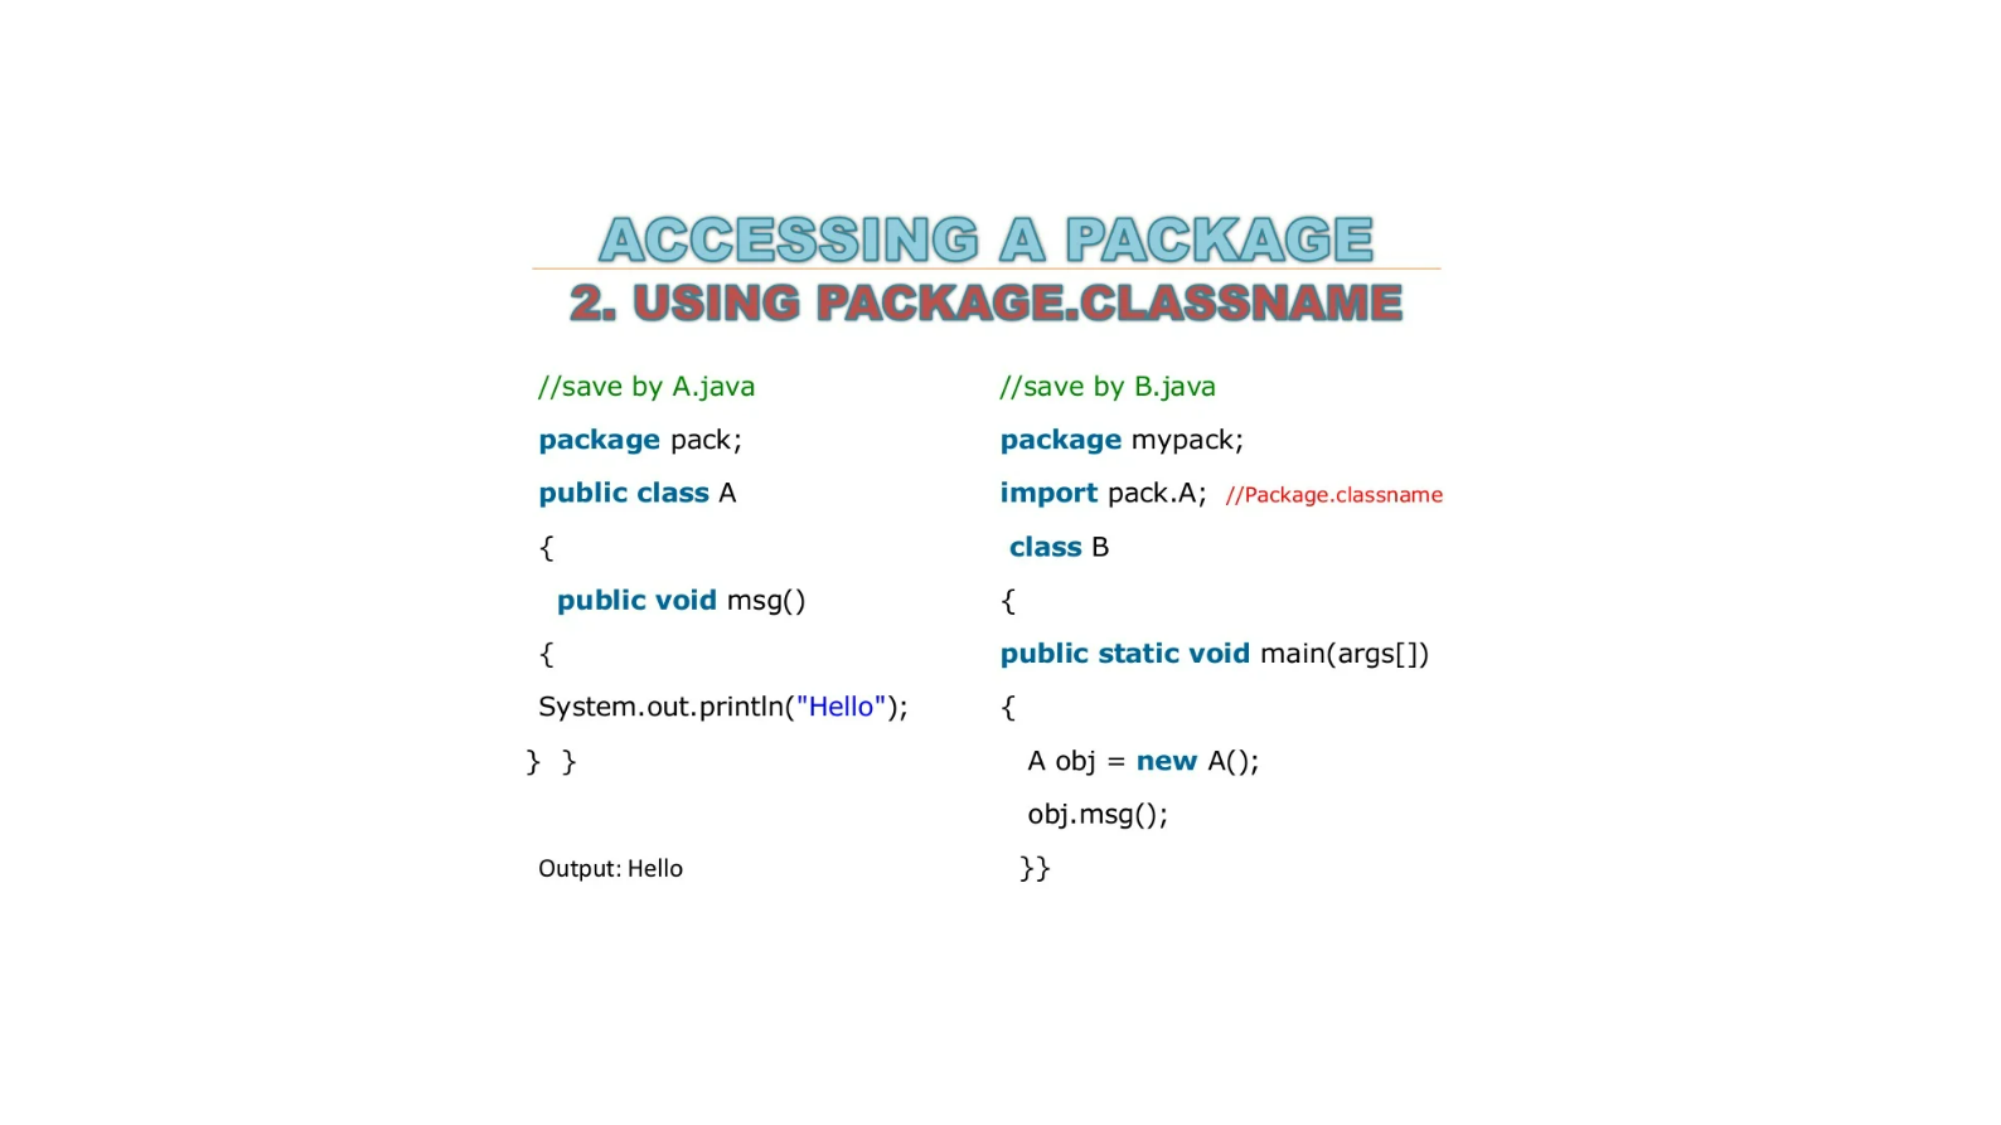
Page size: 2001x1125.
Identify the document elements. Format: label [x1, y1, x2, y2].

list [474, 188, 1478, 902]
